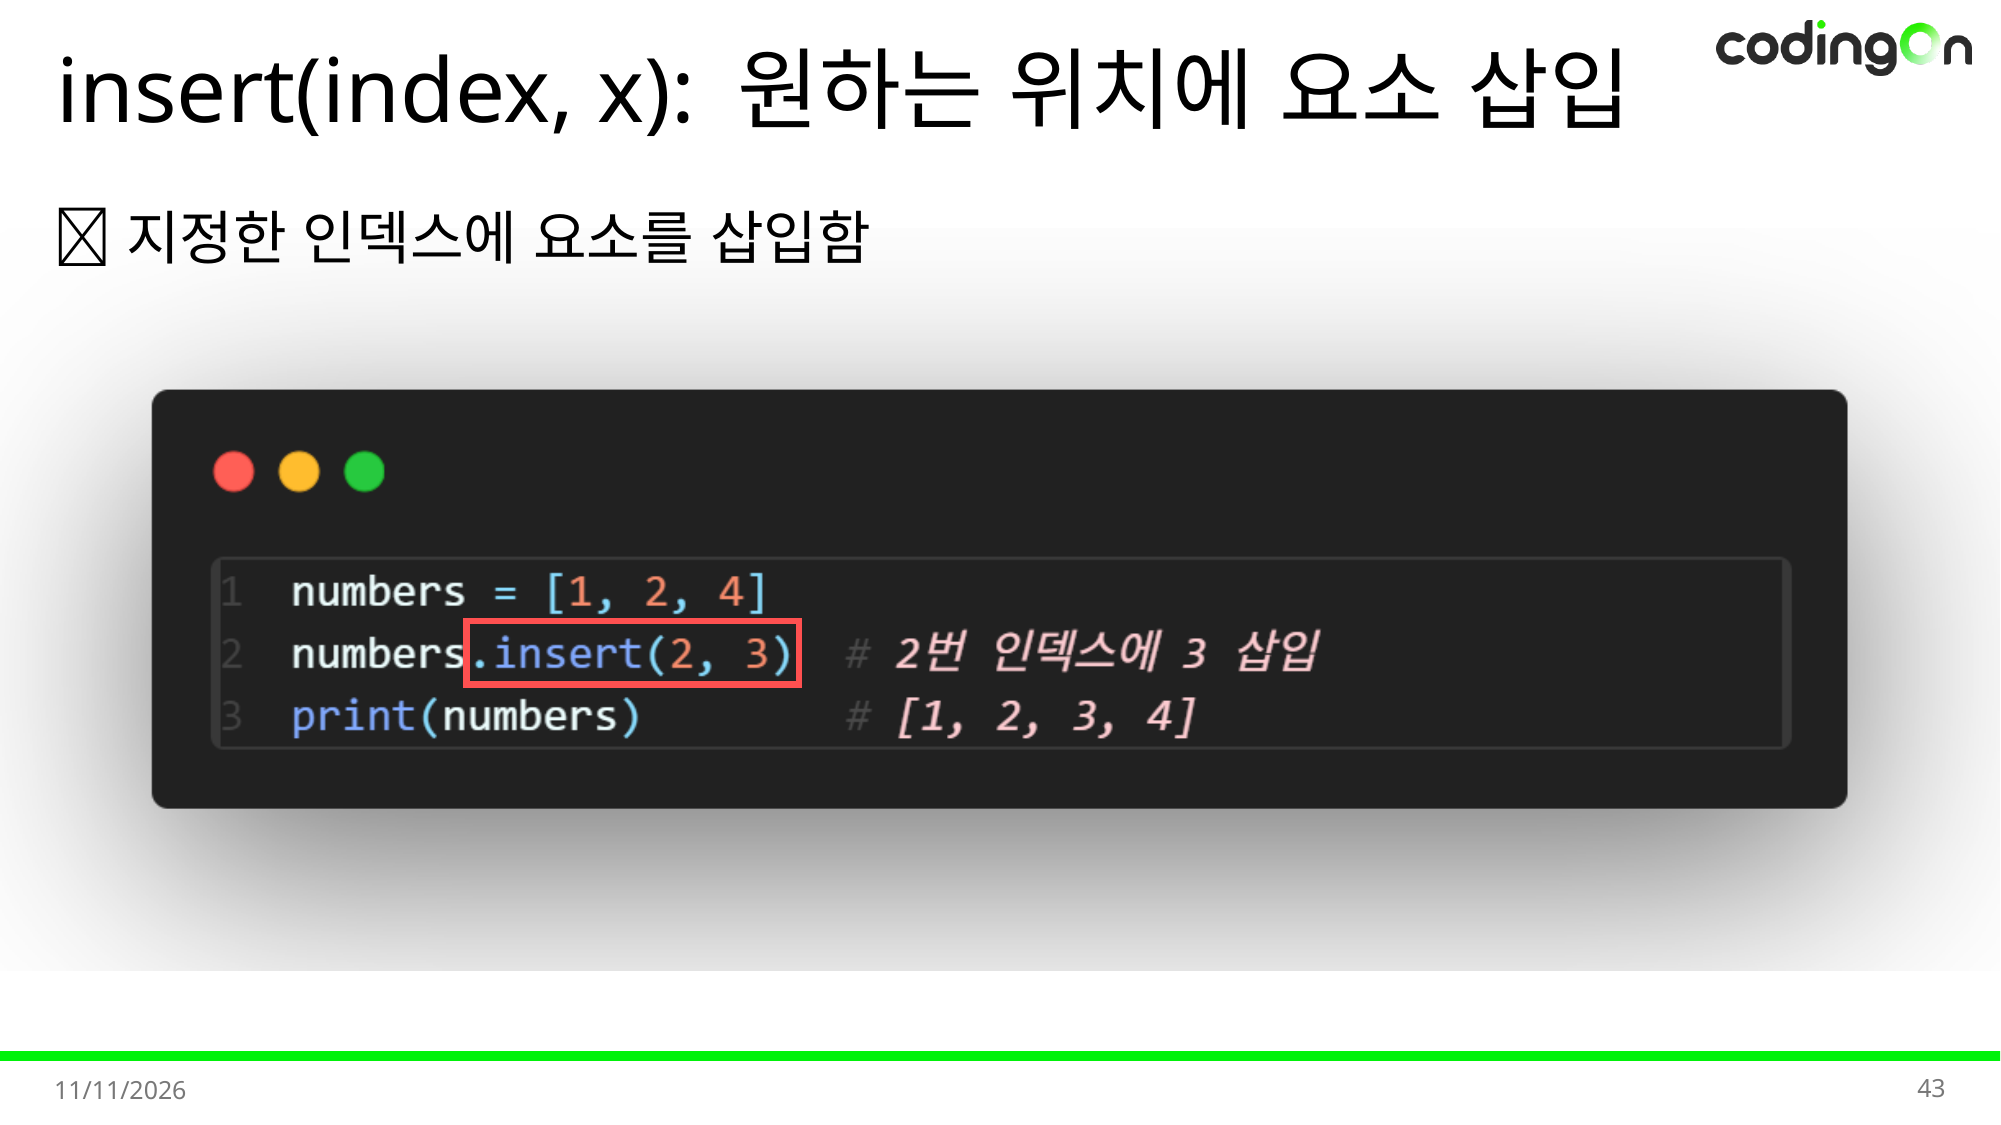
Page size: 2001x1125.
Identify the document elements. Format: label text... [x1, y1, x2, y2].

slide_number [39, 1061, 490, 1122]
title insert(index, x): 원하는 위치에 요소 삽입 [41, 0, 1767, 158]
text_box 💡지정한 인덱스에 요소를 삽입함 [39, 158, 1959, 227]
picture [0, 227, 2000, 972]
slide_number 43 [1510, 1059, 1961, 1120]
picture [1767, 20, 1972, 76]
